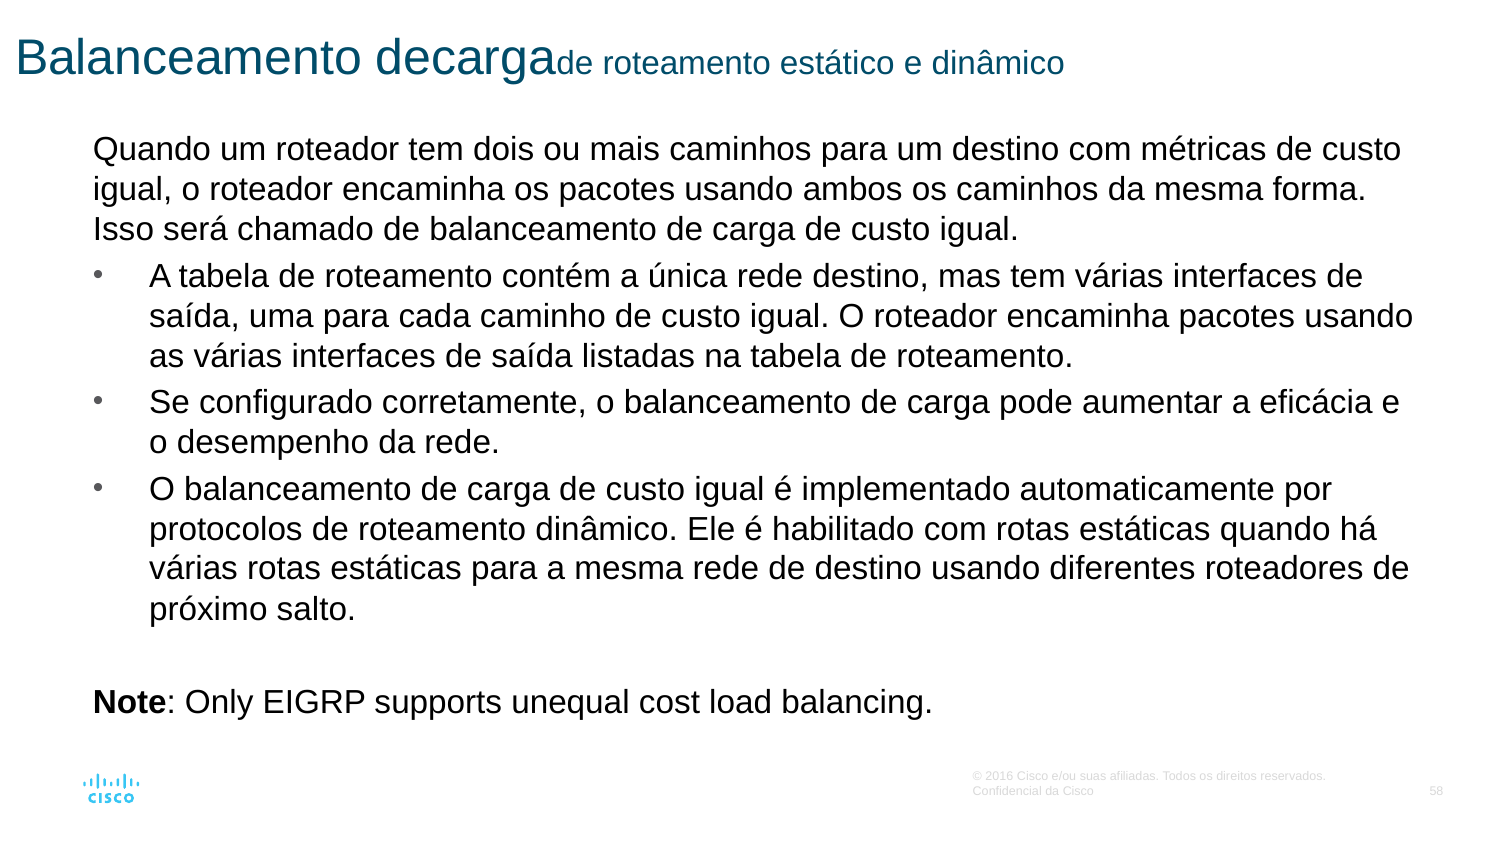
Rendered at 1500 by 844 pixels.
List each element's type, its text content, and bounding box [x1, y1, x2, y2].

list Quando um roteador tem dois ou mais caminhos para um destino com métricas de custo igual, o roteador encaminha os pacotes usando ambos os caminhos da mesma forma. Isso será chamado de balanceamento de carga de custo igual. A tabela de roteamento contém a única rede destino, mas tem várias interfaces de saída, uma para cada caminho de custo igual. O roteador encaminha pacotes usando as várias interfaces de saída listadas na tabela de roteamento. Se configurado corretamente, o balanceamento de carga pode aumentar a eficácia e o desempenho da rede. O balanceamento de carga de custo igual é implementado automaticamente por protocolos de roteamento dinâmico. Ele é habilitado com rotas estáticas quando há várias rotas estáticas para a mesma rede de destino usando diferentes roteadores de próximo salto. Note: Only EIGRP supports unequal cost load balancing. [77, 120, 1437, 726]
title Balanceamento decargade roteamento estático e dinâmico [0, 0, 1369, 121]
